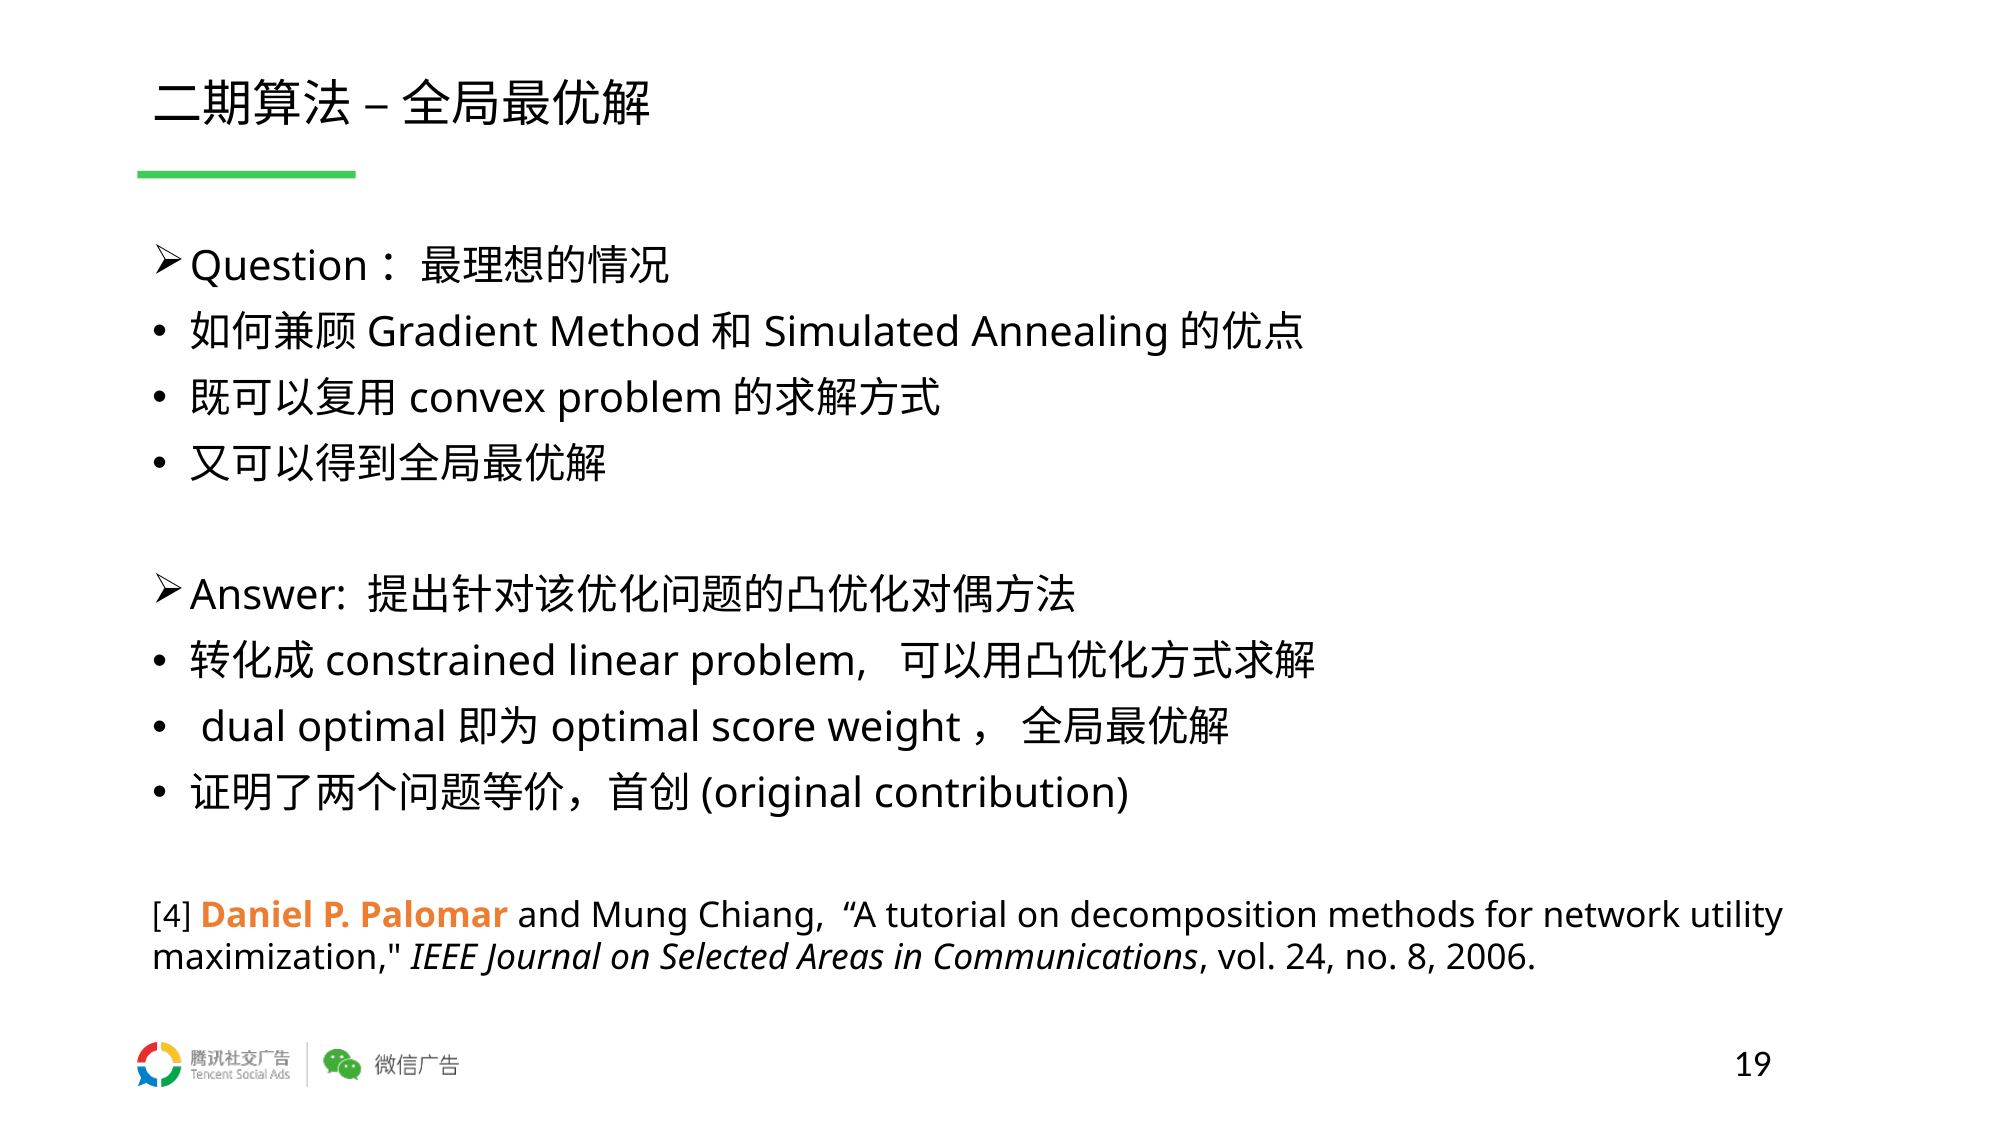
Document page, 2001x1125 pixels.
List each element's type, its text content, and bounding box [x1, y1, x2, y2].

picture [137, 1042, 459, 1087]
text_box [4] Daniel P. Palomar and Mung Chiang, “A tutorial on decomposition methods for network utility maximization," IEEE Journal on Selected Areas in Communications, vol. 24, no. 8, 2006. [62, 884, 1877, 984]
title 二期算法 – 全局最优解 [137, 59, 1851, 150]
list Question：最理想的情况 如何兼顾Gradient Method和Simulated Annealing的优点 既可以复用convex problem的求解方式 又可以得到全局最优解 Answer: 提出针对该优化问题的凸优化对偶方法 转化成constrained linear problem, 可以用凸优化方式求解 dual optimal即为optimal score weight， 全局最优解 证明了两个问题等价，首创(original contribution) [137, 237, 1851, 831]
